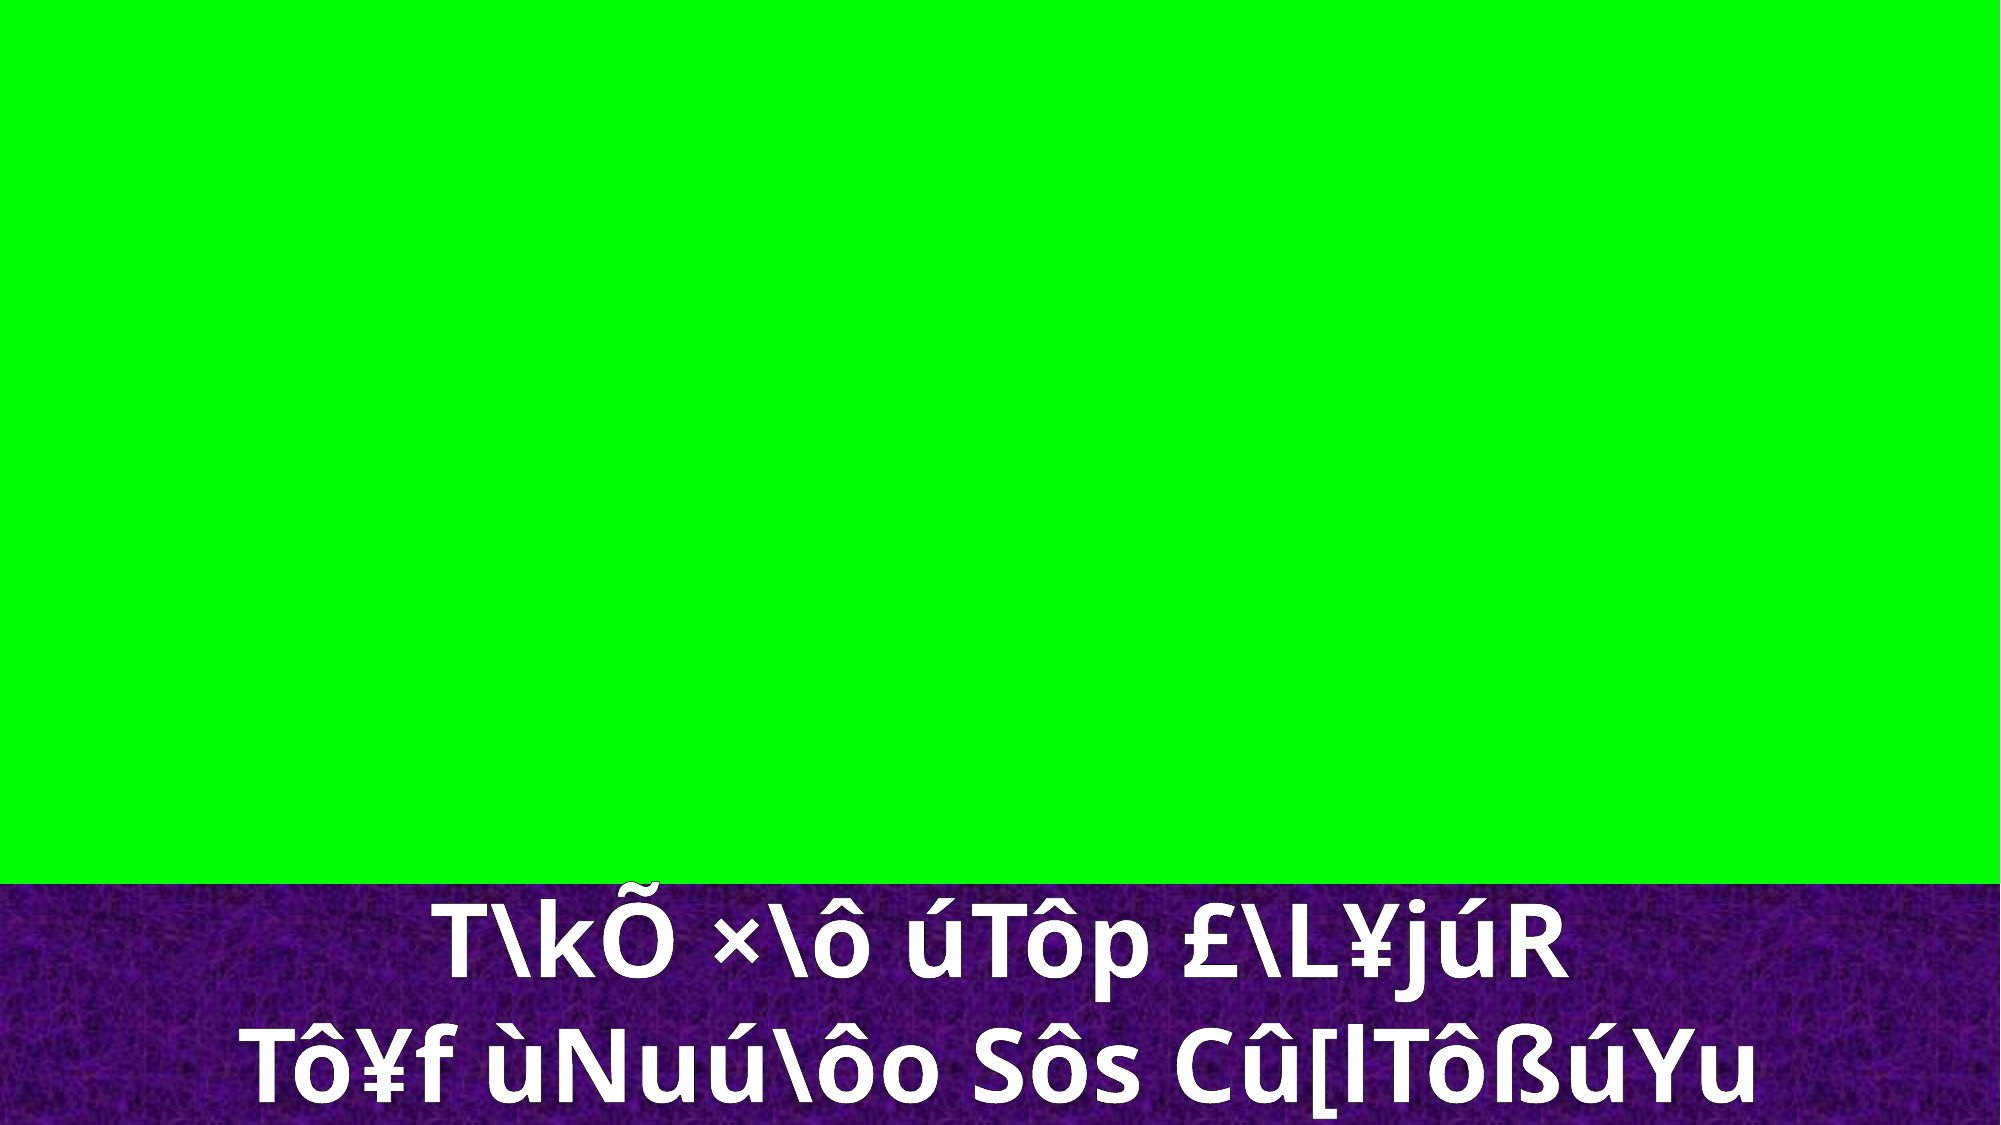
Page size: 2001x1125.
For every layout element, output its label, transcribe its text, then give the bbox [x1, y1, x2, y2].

text_box T\kÕ ×\ô úTôp £\L¥júR Tô¥f ùNuú\ôo Sôs Cû[lTôßúYu [0, 866, 2000, 1125]
